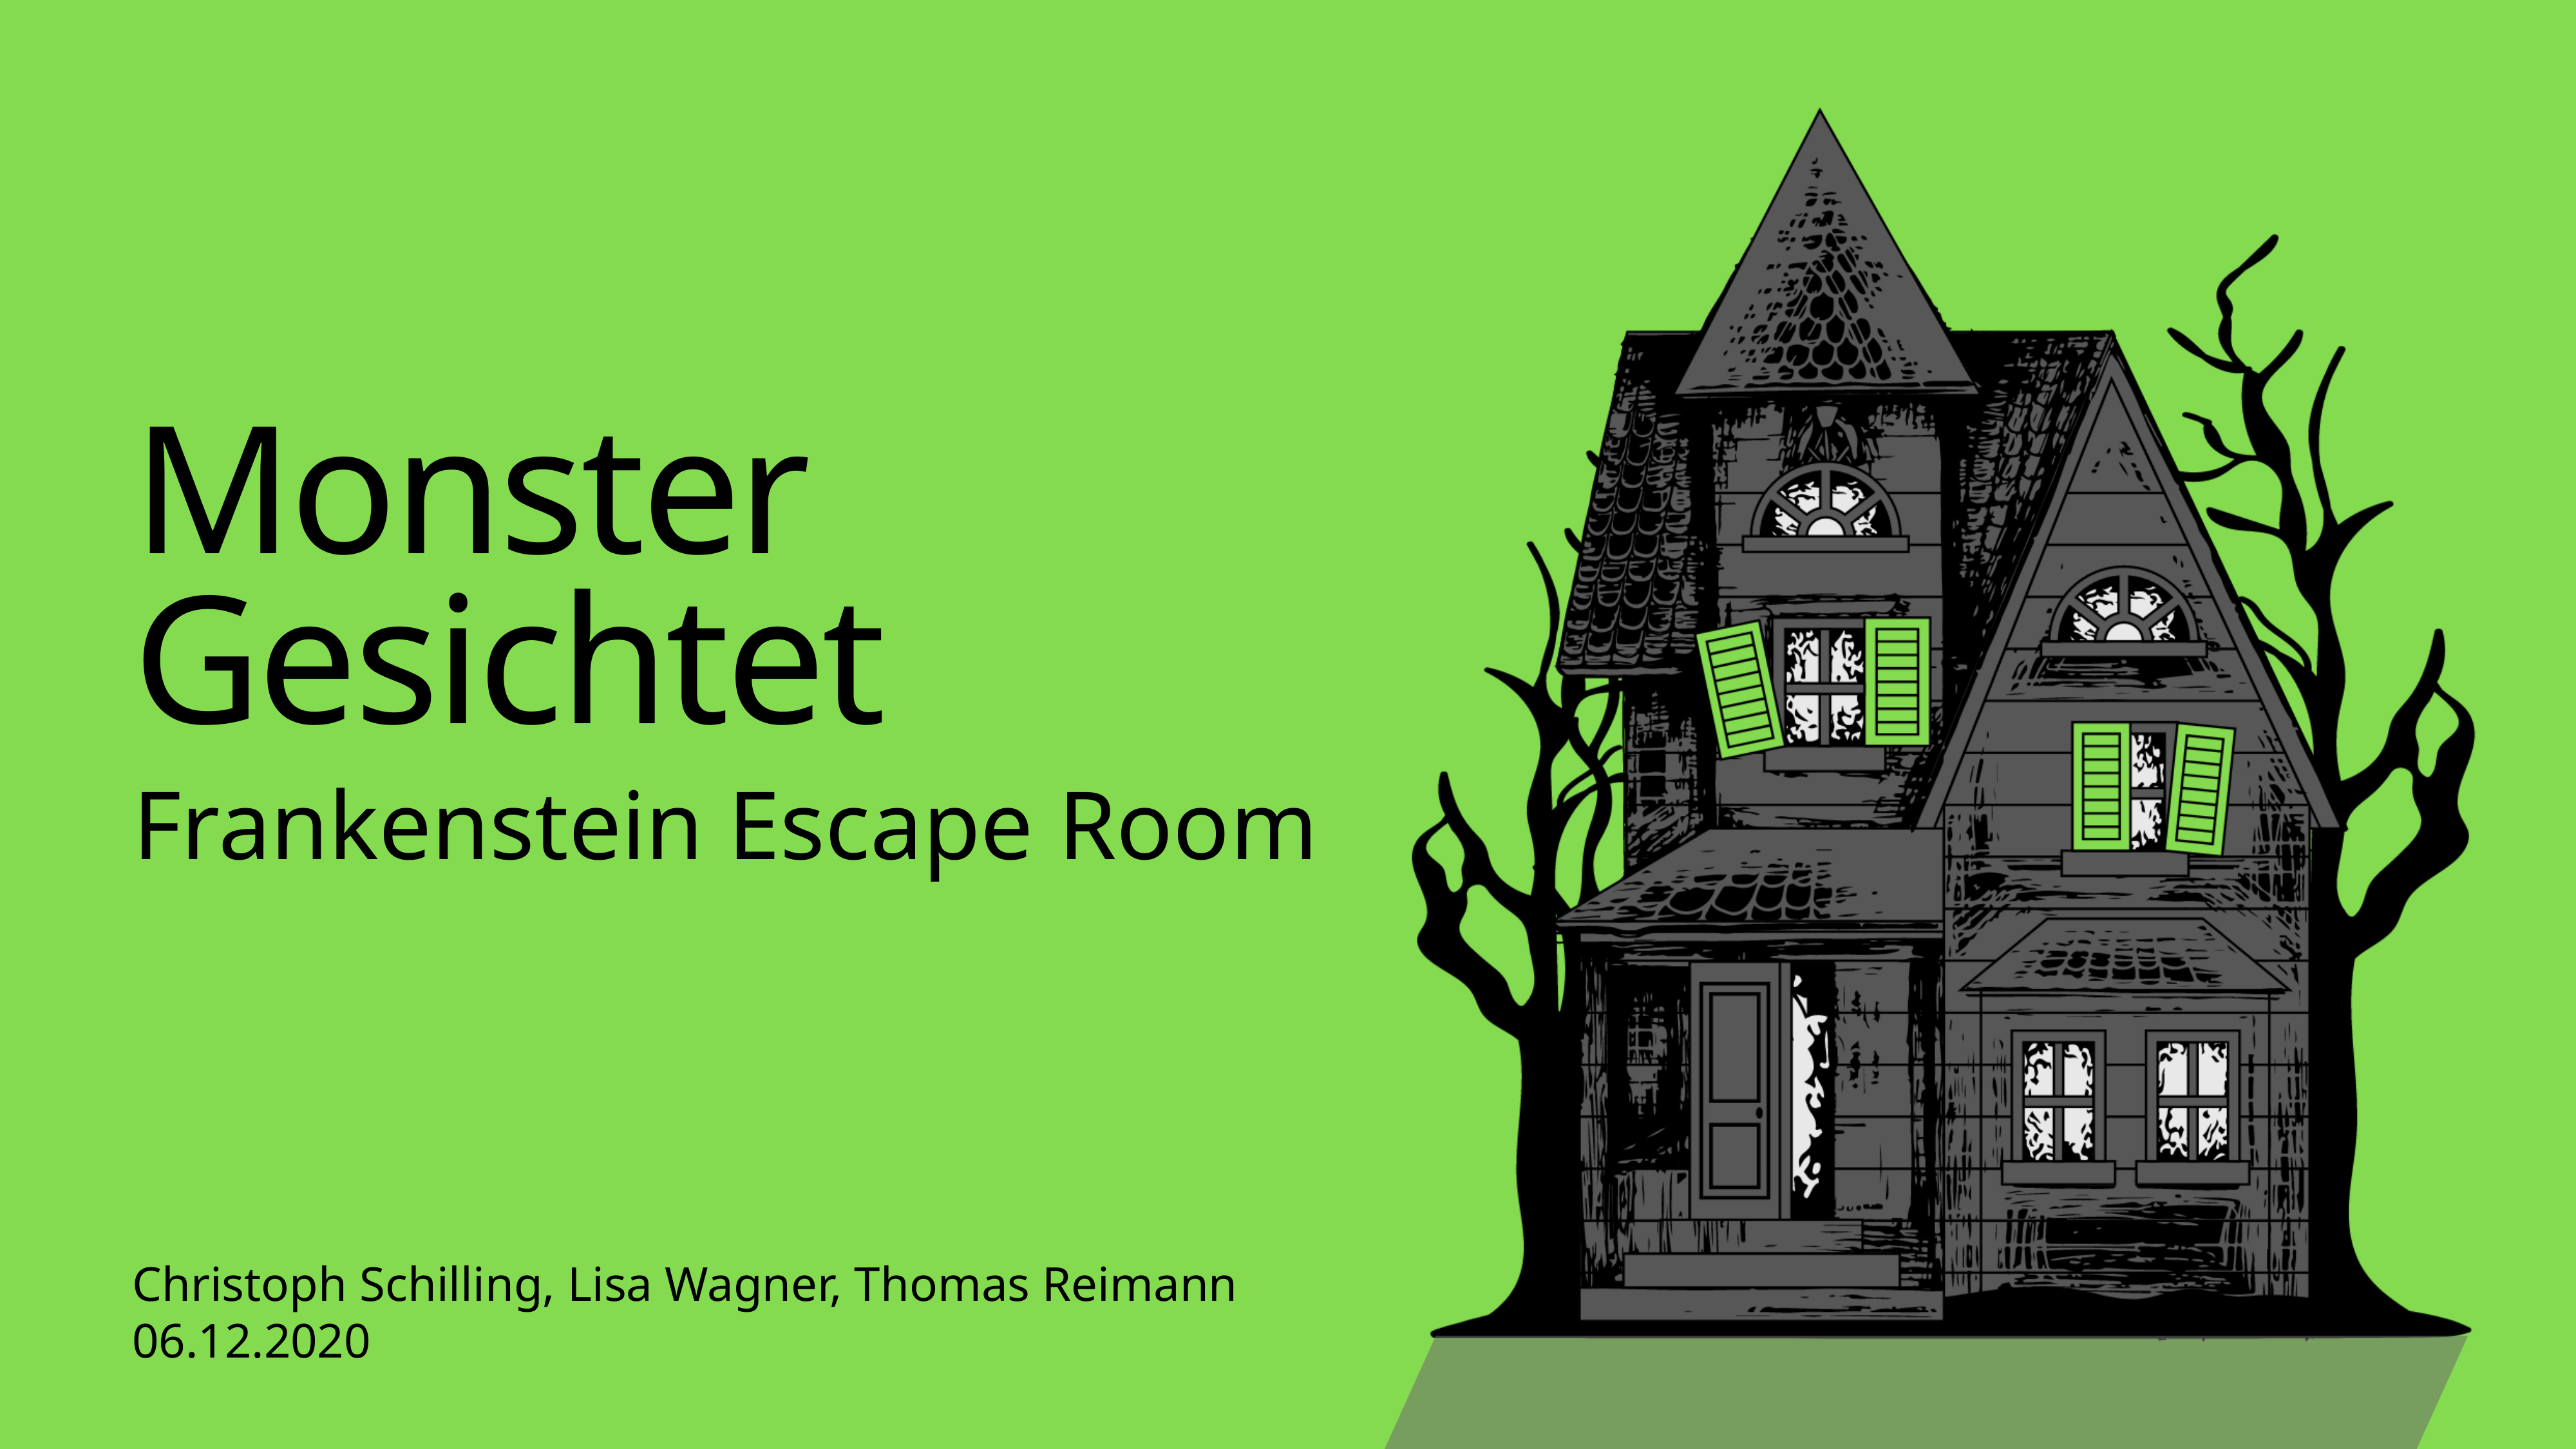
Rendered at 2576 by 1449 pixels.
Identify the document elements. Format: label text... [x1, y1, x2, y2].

title Monster Gesichtet [127, 102, 908, 760]
list Christoph Schilling, Lisa Wagner, Thomas Reimann 06.12.2020 [127, 1250, 908, 1372]
subtitle Frankenstein Escape Room [127, 760, 908, 1037]
picture [908, 0, 2576, 1449]
